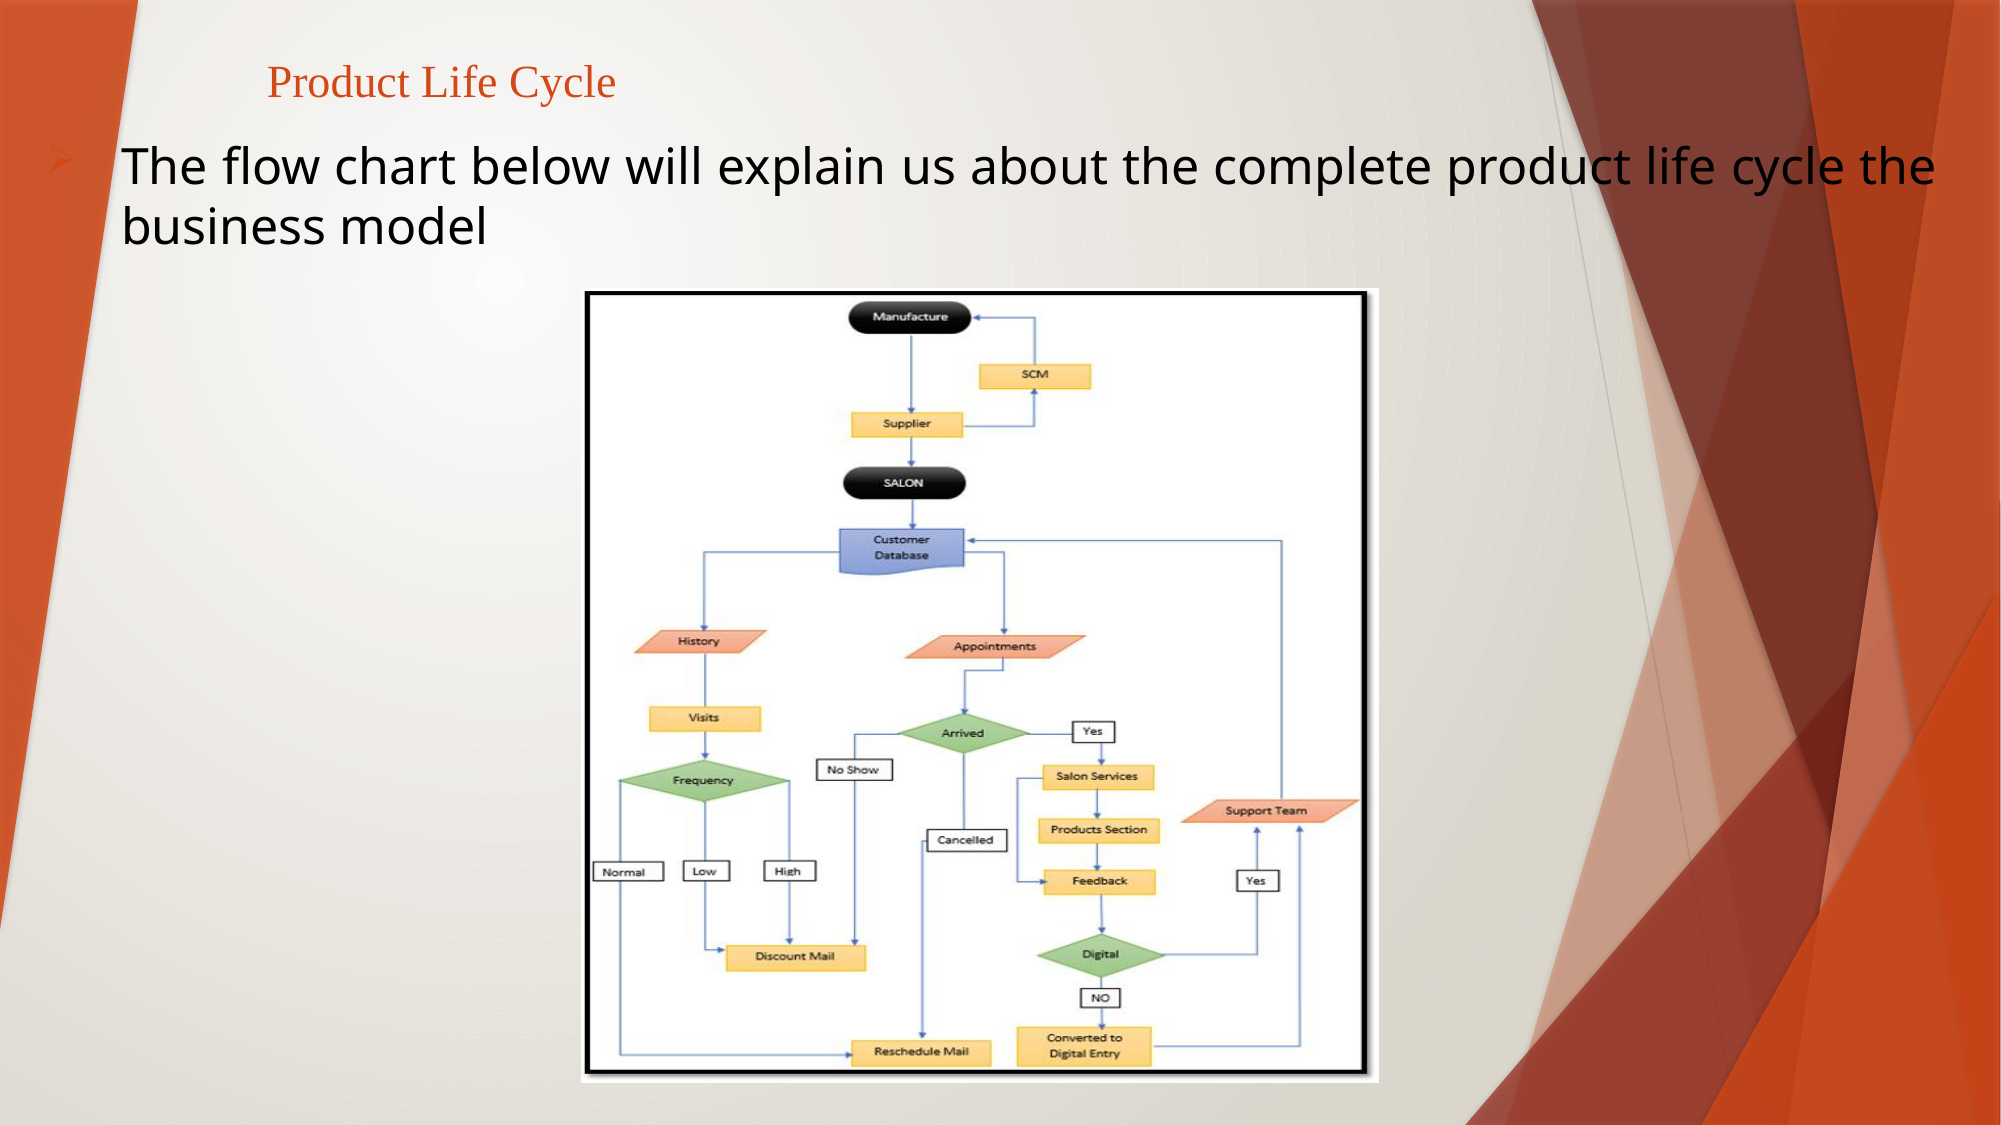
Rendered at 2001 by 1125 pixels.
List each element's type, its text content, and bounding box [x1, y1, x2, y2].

subtitle The flow chart below will explain us about the complete product life cycle the business model [31, 126, 1954, 1125]
title Product Life Cycle [97, 42, 632, 114]
picture [580, 288, 1380, 1084]
